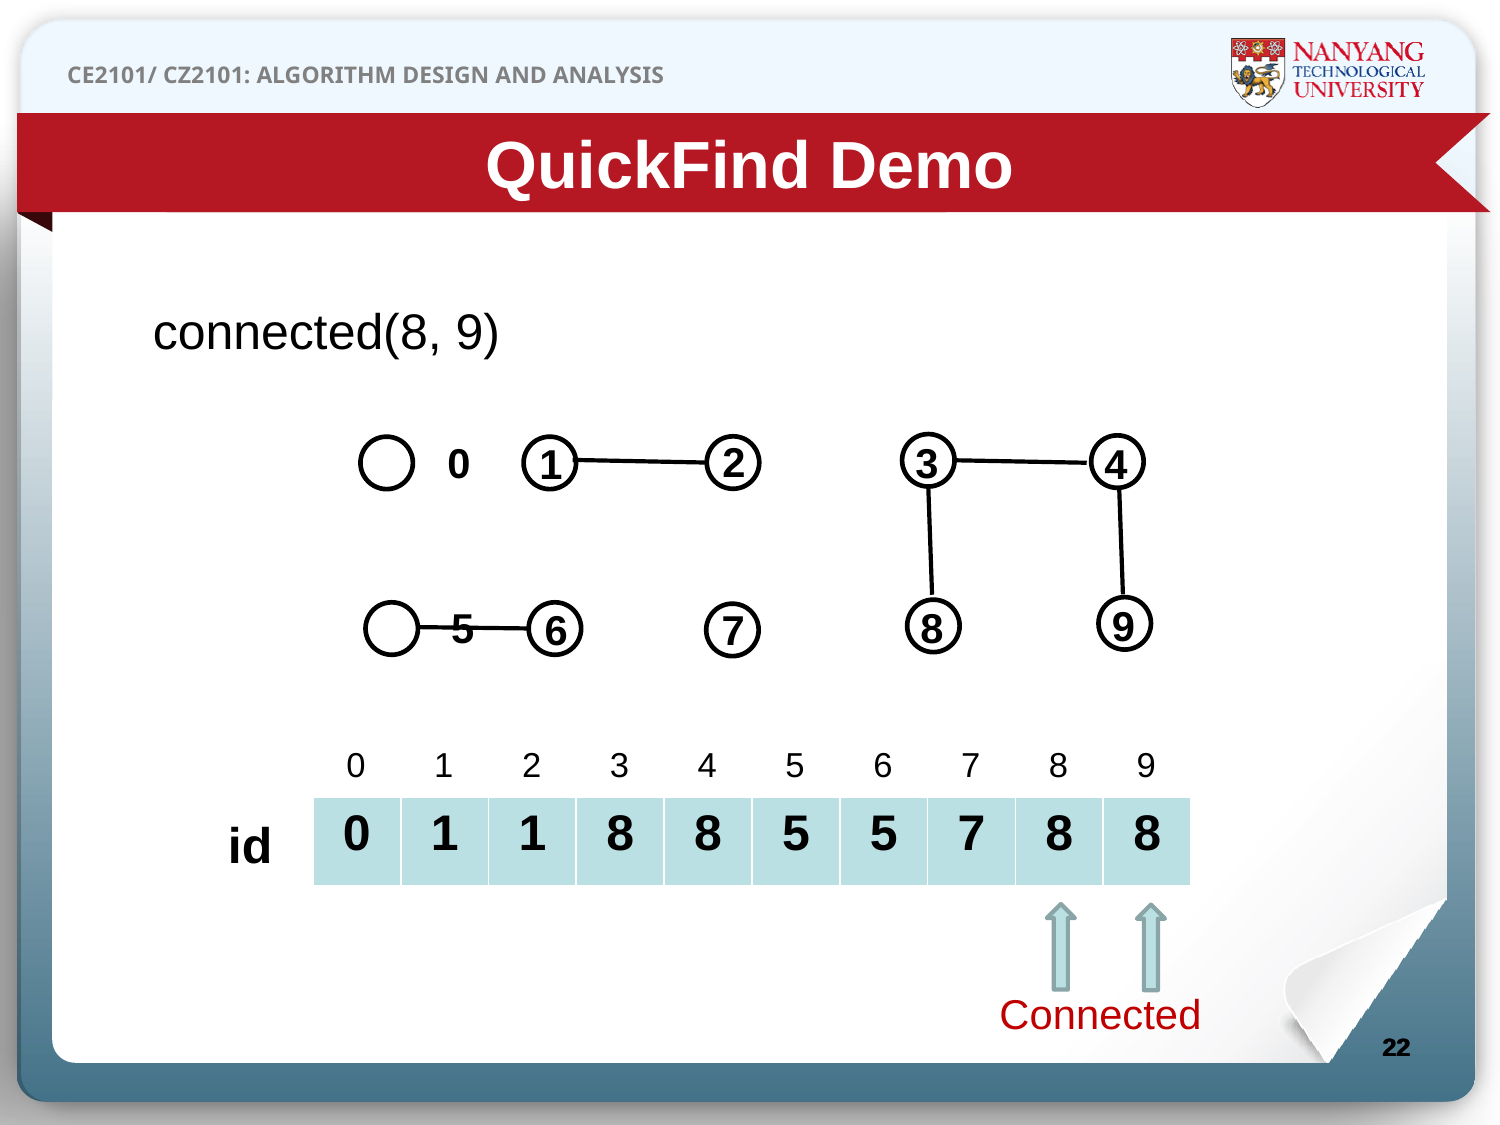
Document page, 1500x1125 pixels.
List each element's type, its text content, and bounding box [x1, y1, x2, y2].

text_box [897, 428, 957, 495]
text_box [1044, 901, 1077, 980]
table_header 2 [489, 740, 575, 797]
table_header 9 [1103, 740, 1189, 797]
table_header 8 [577, 798, 663, 885]
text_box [706, 428, 761, 495]
table_header 0 [314, 798, 400, 885]
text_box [902, 594, 962, 661]
text_box Connected [984, 980, 1217, 1046]
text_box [523, 429, 579, 496]
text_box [927, 486, 933, 595]
text_box [1134, 902, 1167, 980]
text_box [357, 594, 419, 661]
table_header 8 [665, 798, 751, 885]
table_header 7 [928, 798, 1015, 885]
table_header 1 [489, 798, 575, 885]
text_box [571, 463, 579, 469]
table_header 1 [401, 740, 487, 797]
table_header 8 [1104, 798, 1190, 885]
table_header 4 [664, 740, 750, 797]
list QuickFind Demo [100, 120, 1400, 203]
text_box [353, 428, 415, 495]
text_box id [213, 806, 307, 881]
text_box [1093, 591, 1154, 658]
table_header 8 [1016, 798, 1102, 885]
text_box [1086, 429, 1146, 496]
table_header 8 [1016, 740, 1102, 797]
table_header 5 [752, 740, 838, 797]
picture [0, 0, 1500, 1125]
table_header 1 [402, 798, 488, 885]
table_header 0 [313, 740, 399, 797]
table_header 7 [928, 740, 1014, 797]
slide_number 22 [1074, 1024, 1425, 1103]
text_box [705, 595, 761, 662]
table_header 5 [841, 798, 927, 885]
table_header 6 [840, 740, 926, 797]
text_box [954, 459, 1087, 464]
table_header 3 [576, 740, 662, 797]
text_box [528, 595, 584, 662]
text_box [572, 459, 706, 463]
table_header 5 [753, 798, 839, 885]
text_box connected(8, 9) [138, 291, 529, 367]
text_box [1118, 486, 1124, 595]
